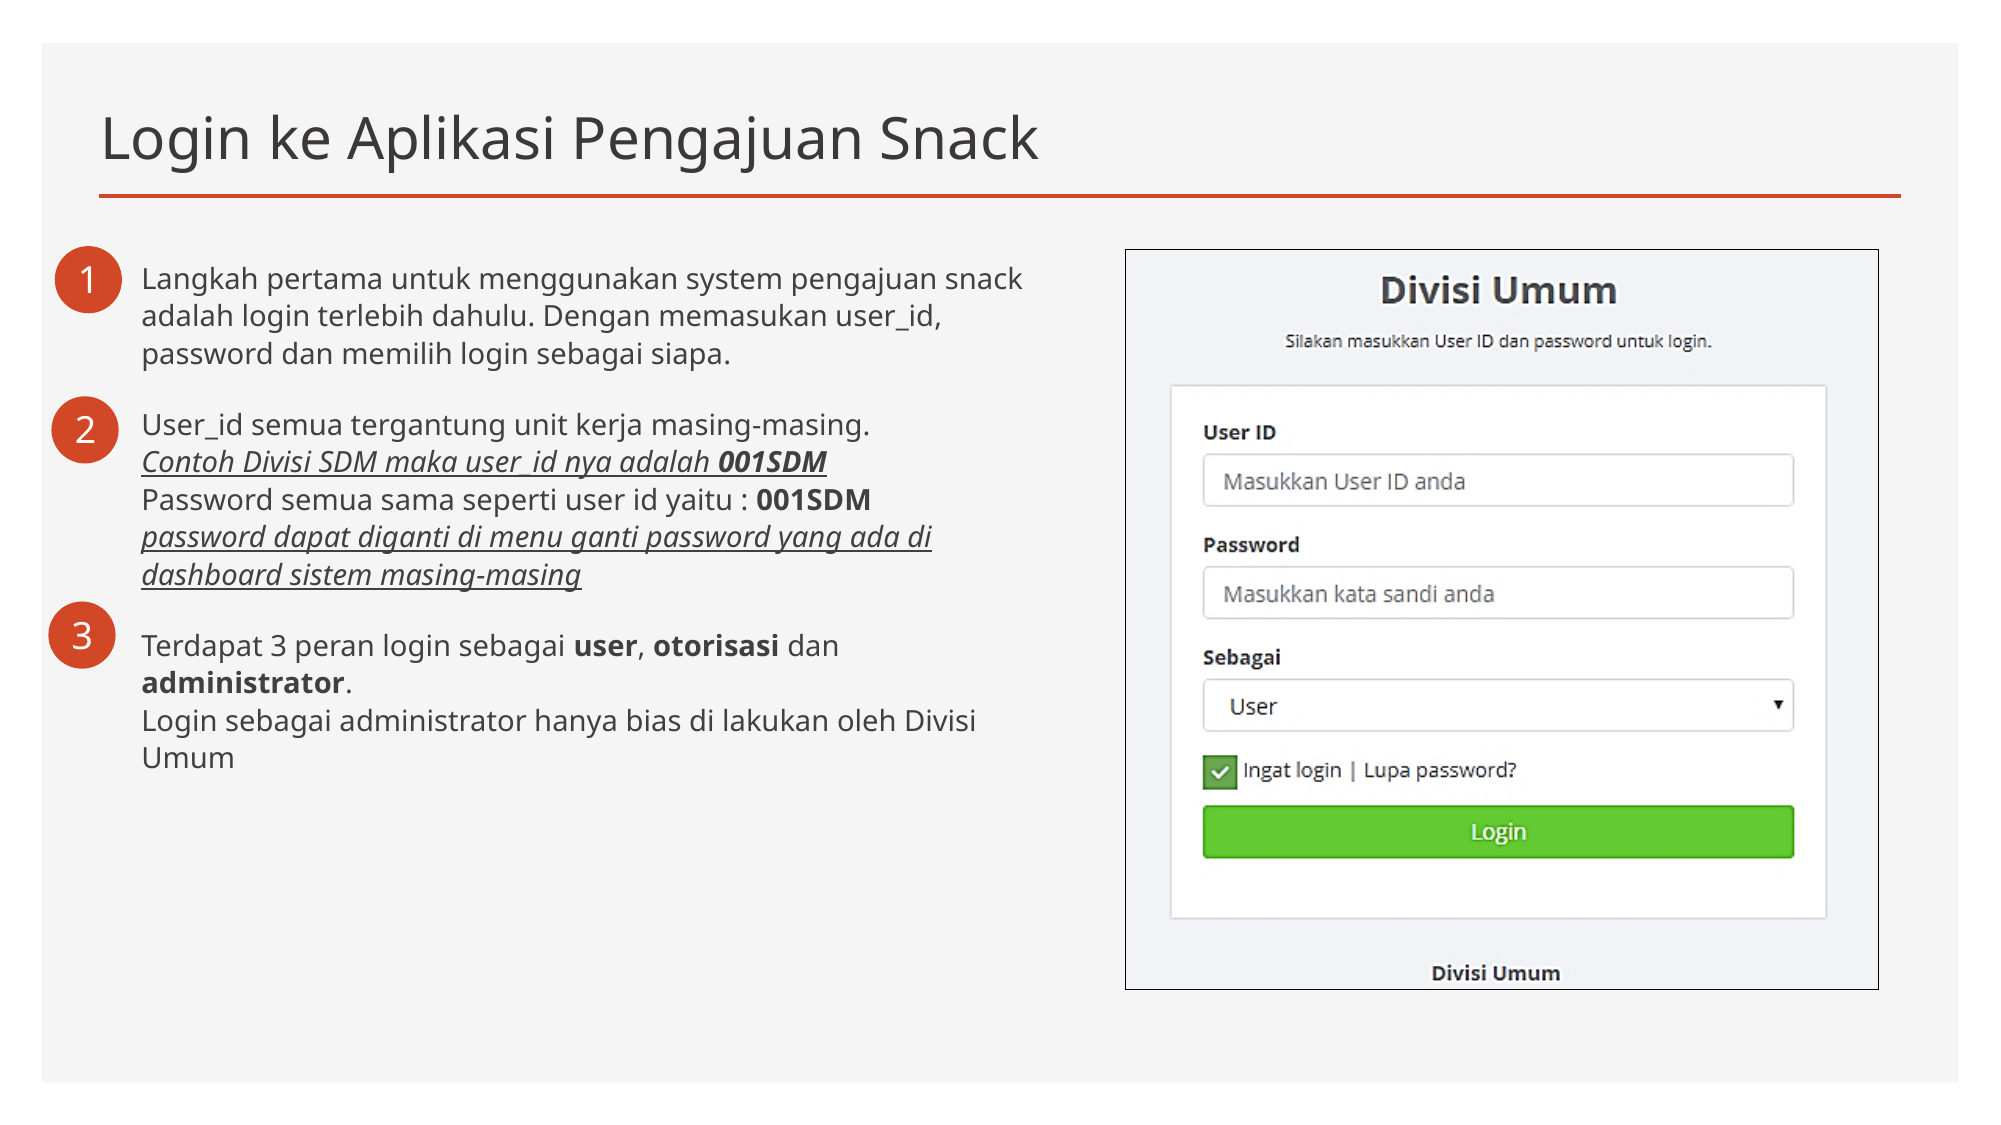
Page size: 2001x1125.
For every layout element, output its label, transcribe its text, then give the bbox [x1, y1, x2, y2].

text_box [39, 396, 132, 464]
picture [1125, 249, 1879, 990]
title Login ke Aplikasi Pengajuan Snack [85, 73, 1214, 179]
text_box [42, 246, 135, 314]
text_box Langkah pertama untuk menggunakan system pengajuan snack adalah login terlebih dahulu. Dengan memasukan user_id, password dan memilih login sebagai siapa. User_id semua tergantung unit kerja masing-masing. Contoh Divisi SDM maka user_id nya adalah 001SDM Password semua sama seperti user id yaitu : 001SDM password dapat diganti di menu ganti password yang ada di dashboard sistem masing-masing Terdapat 3 peran login sebagai user, otorisasi dan administrator. Login sebagai administrator hanya bias di lakukan oleh Divisi Umum [88, 250, 1055, 991]
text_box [36, 601, 129, 669]
